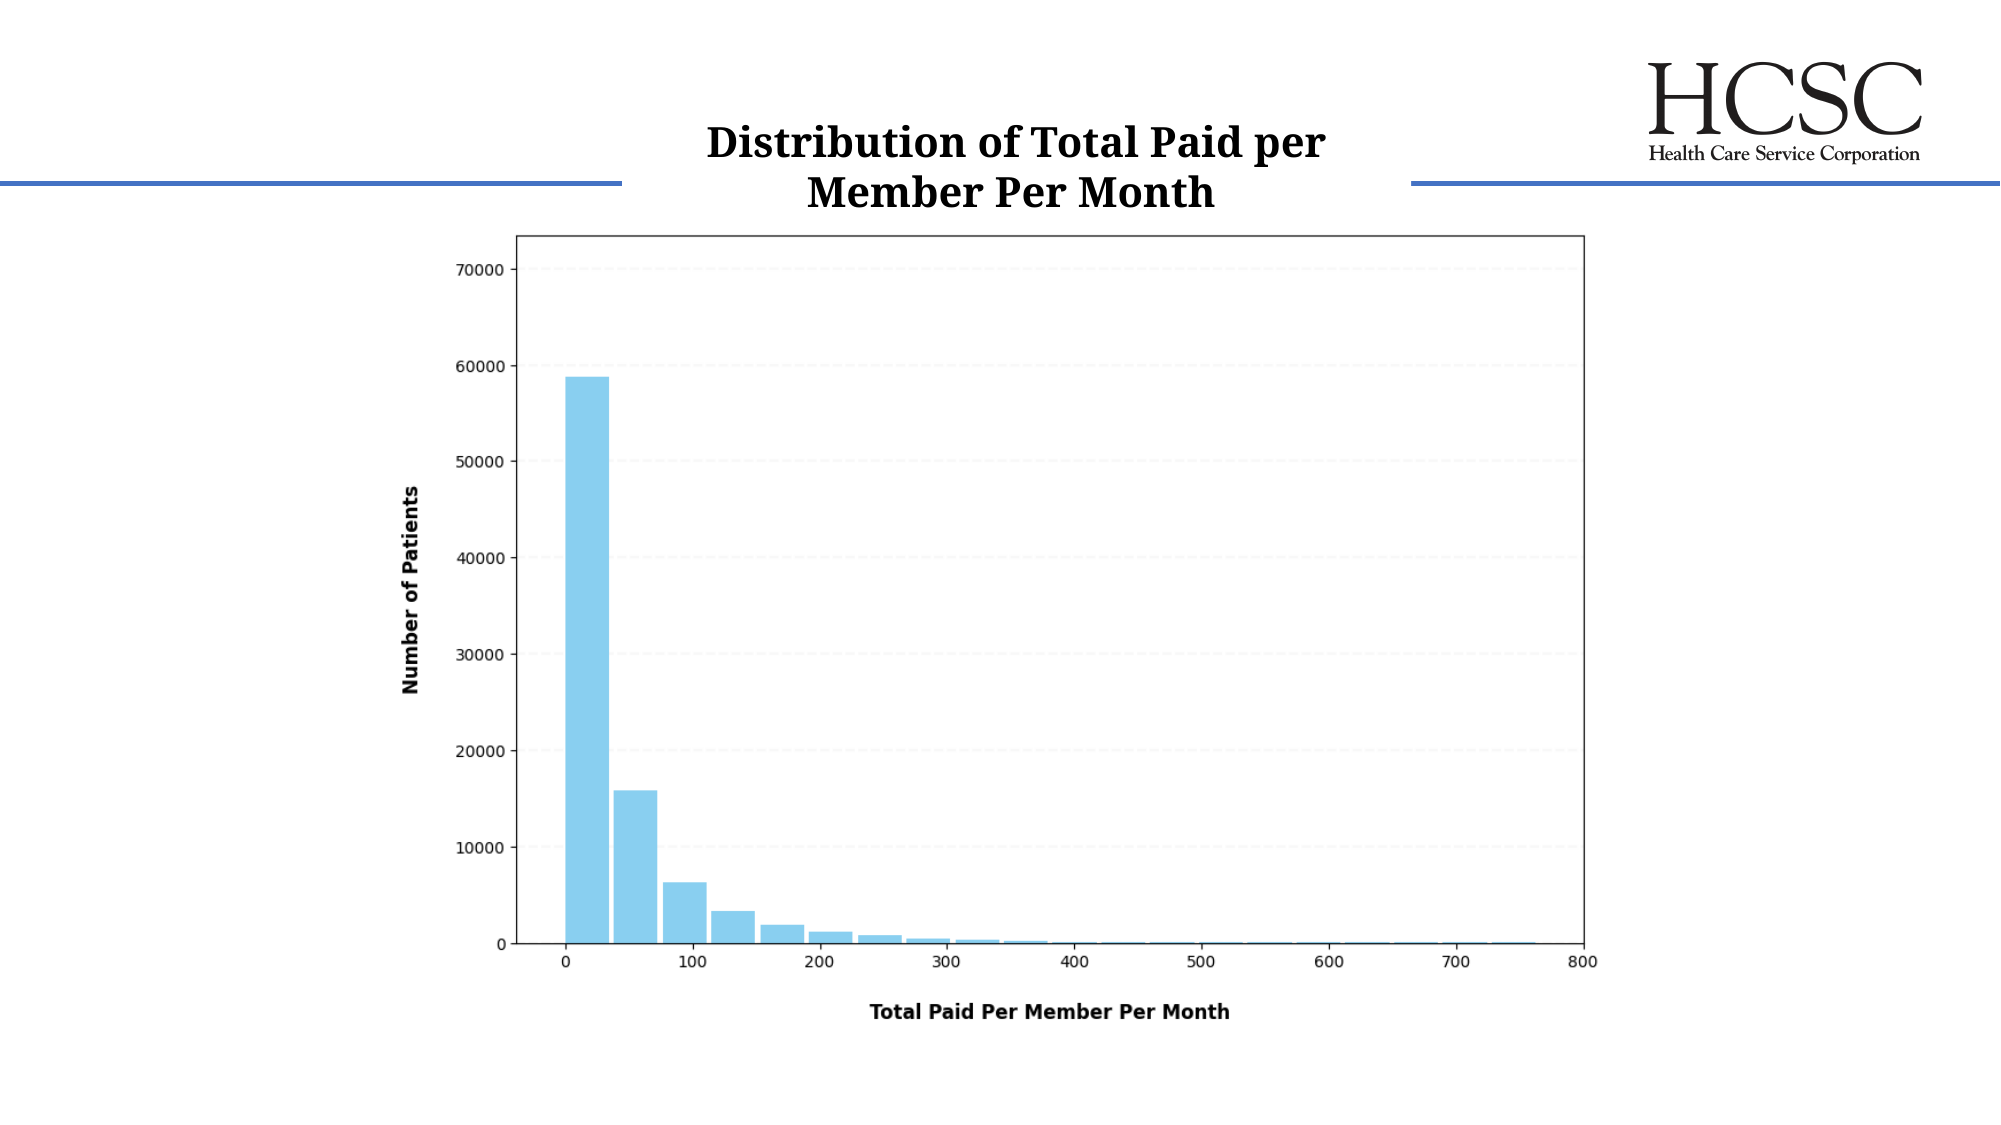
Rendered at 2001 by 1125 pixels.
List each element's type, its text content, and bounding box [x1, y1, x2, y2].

picture [1647, 61, 1922, 165]
picture [391, 224, 1609, 1034]
text_box Distribution of Total Paid per Member Per Month [622, 108, 1412, 183]
text_box Distribution of Total Paid per Member Per Month [622, 184, 1412, 223]
